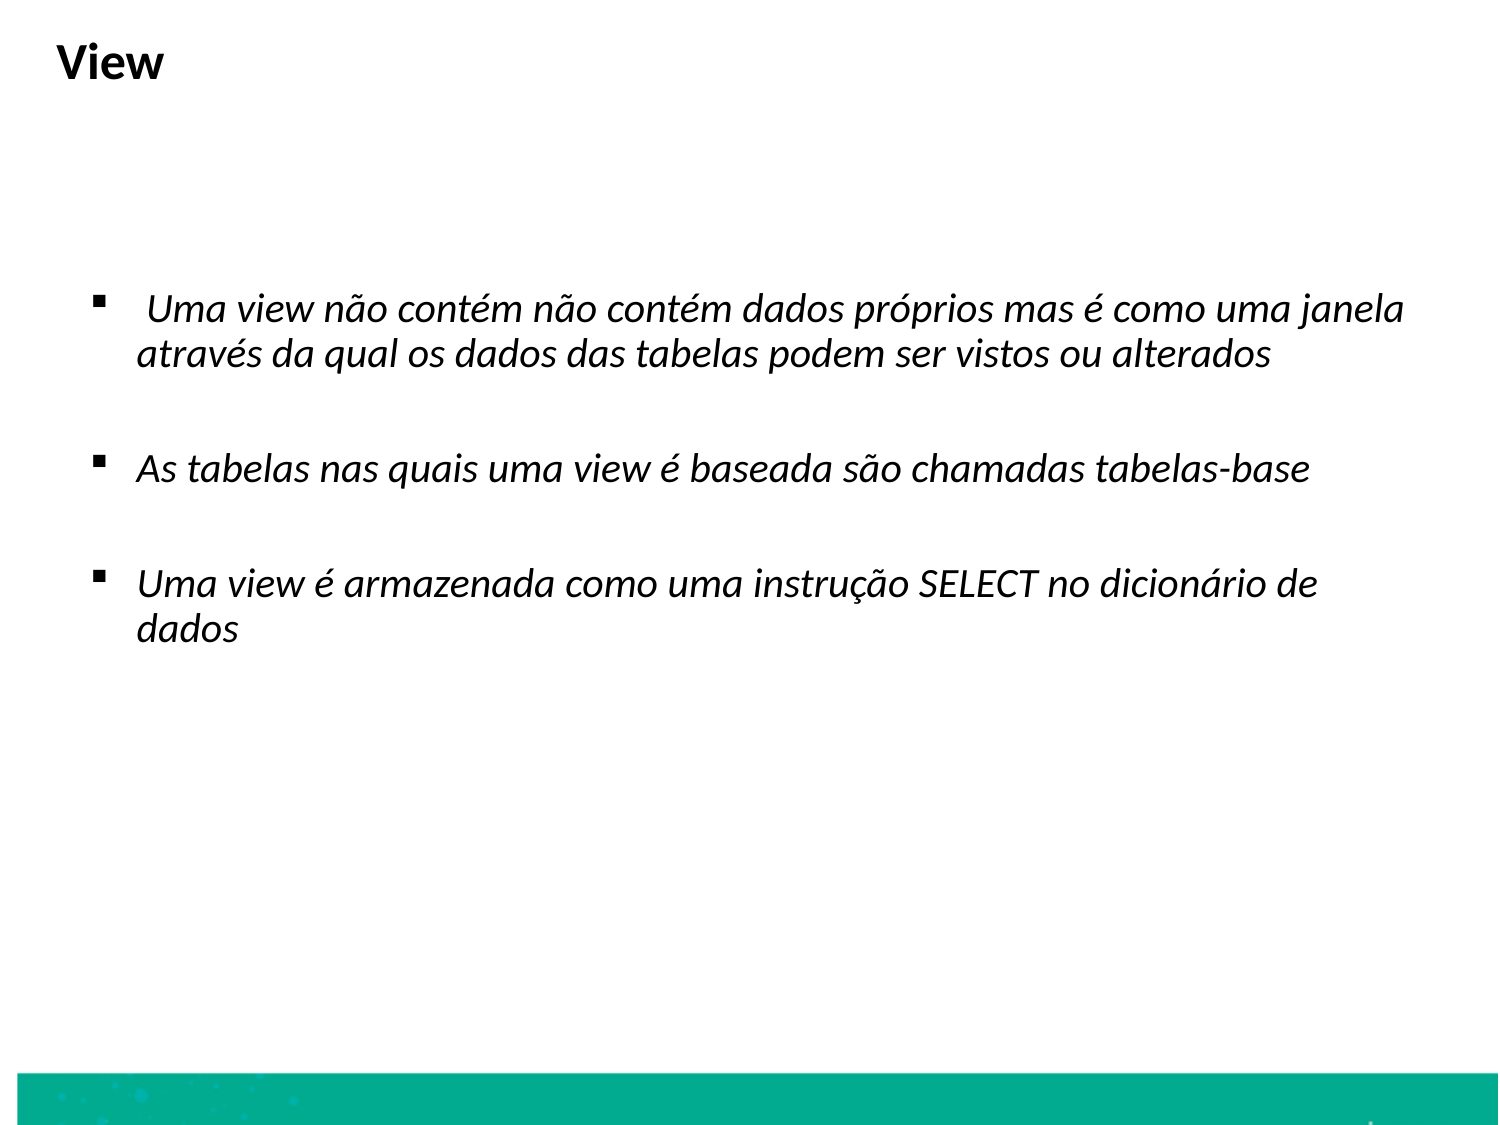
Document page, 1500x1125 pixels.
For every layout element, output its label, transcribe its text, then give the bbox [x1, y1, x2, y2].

picture [2, 0, 1498, 1125]
text_box Uma view não contém não contém dados próprios mas é como uma janela através da qual os dados das tabelas podem ser vistos ou alterados As tabelas nas quais uma view é baseada são chamadas tabelas-base Uma view é armazenada como uma instrução SELECT no dicionário de dados [74, 278, 1425, 1005]
title View [41, 26, 1392, 98]
